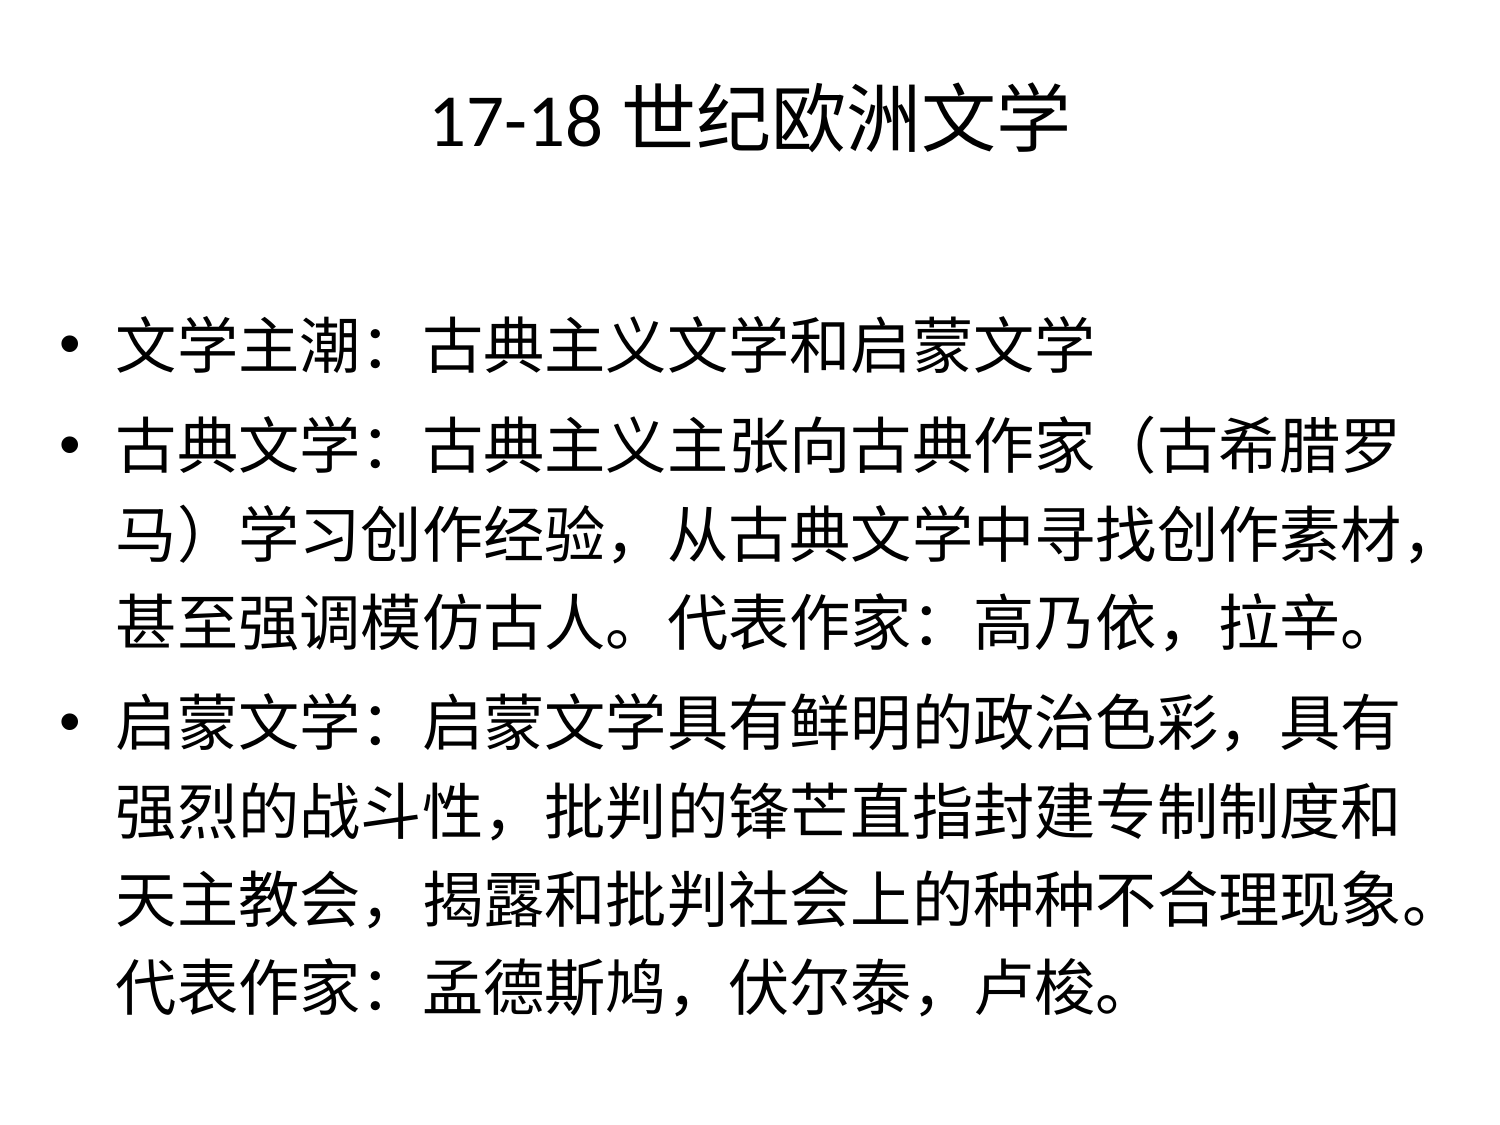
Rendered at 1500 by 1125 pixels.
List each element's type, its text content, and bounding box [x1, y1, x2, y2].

title 17-18世纪欧洲文学 [75, 0, 1425, 233]
list 文学主潮：古典主义文学和启蒙文学 古典文学：古典主义主张向古典作家（古希腊罗马）学习创作经验，从古典文学中寻找创作素材，甚至强调模仿古人。代表作家：高乃依，拉辛。 启蒙文学：启蒙文学具有鲜明的政治色彩，具有强烈的战斗性，批判的锋芒直指封建专制制度和天主教会，揭露和批判社会上的种种不合理现象。代表作家：孟德斯鸠，伏尔泰，卢梭。 [44, 284, 1468, 1040]
